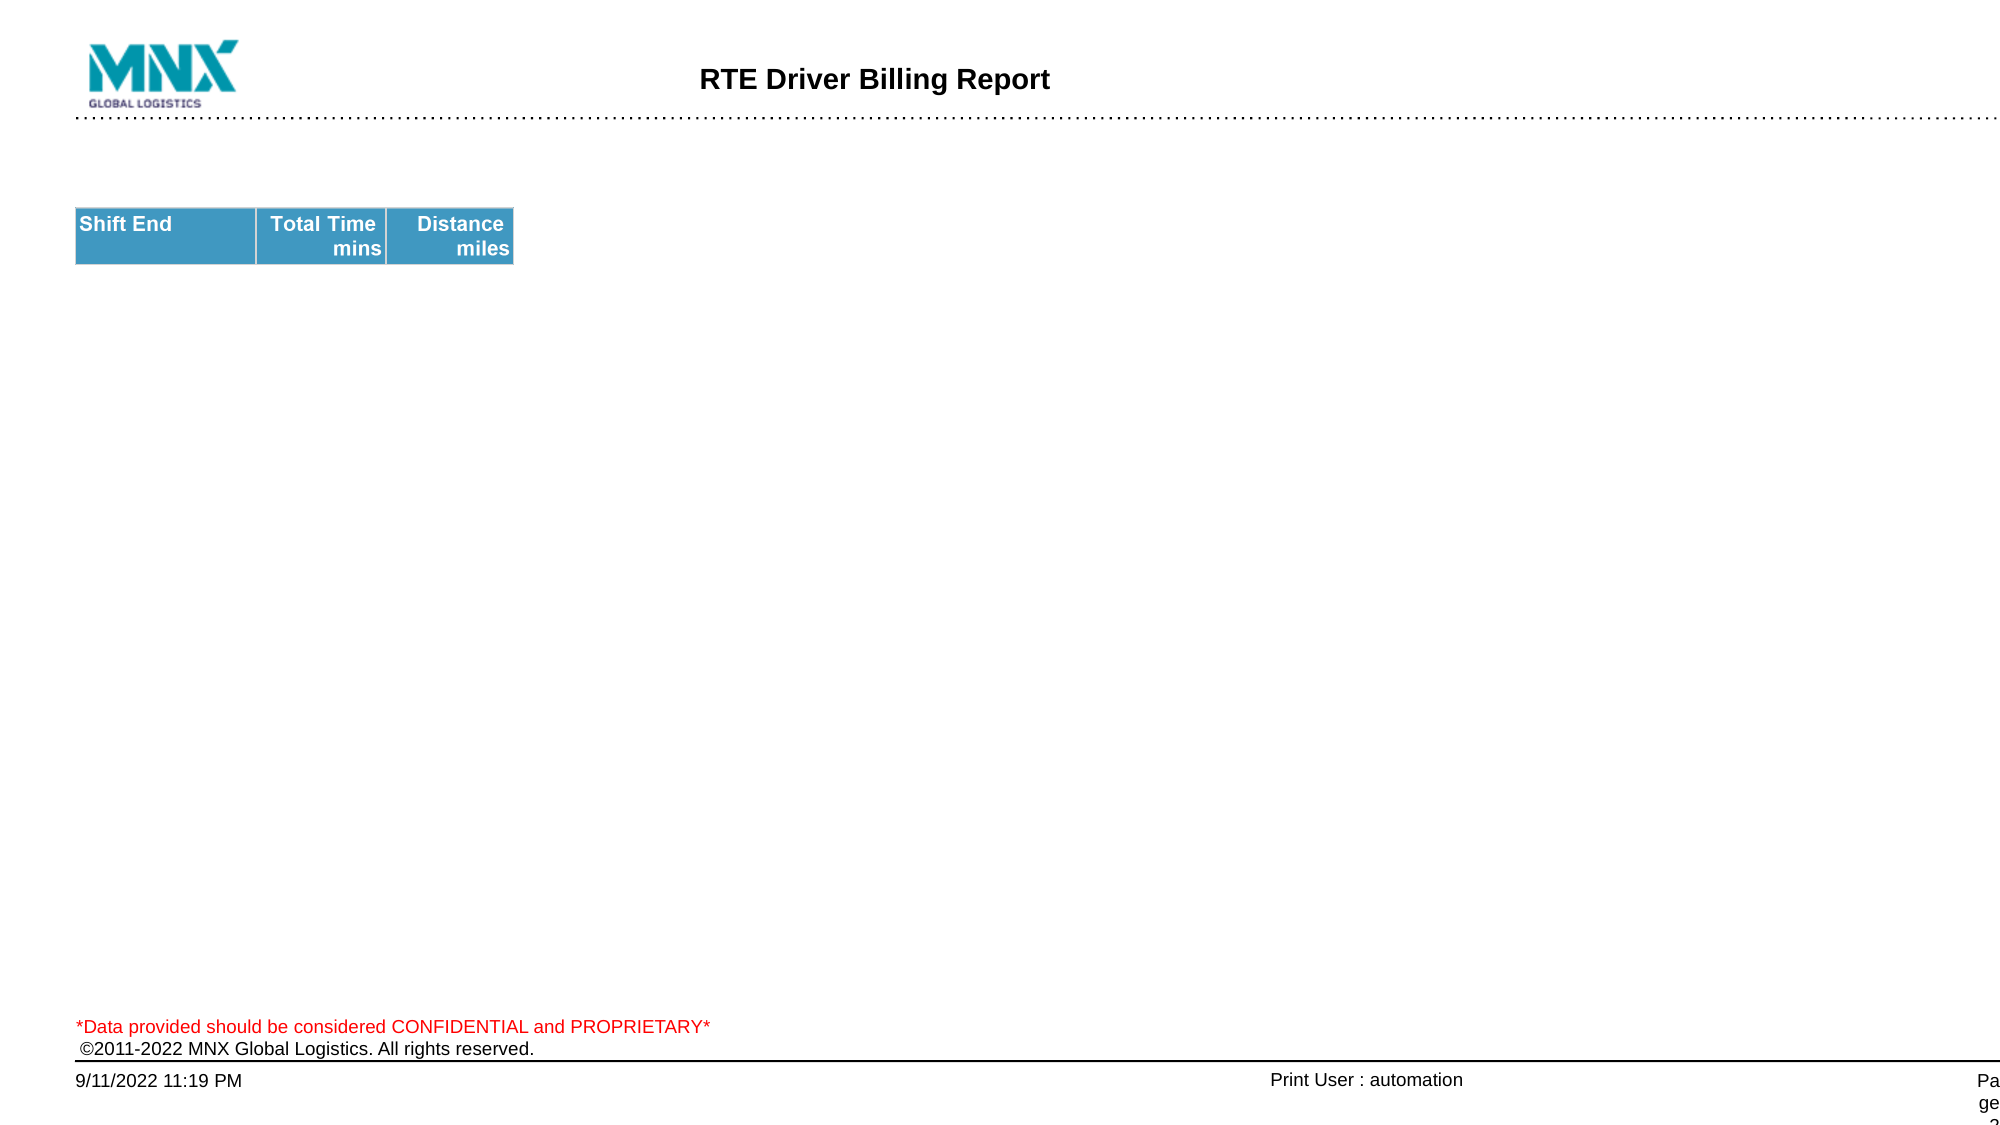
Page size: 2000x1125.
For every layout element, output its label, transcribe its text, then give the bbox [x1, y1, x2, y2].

text_box Page 2 of 2 [1974, 1068, 2000, 1088]
text_box 9/11/2022 11:19 PM [75, 1068, 374, 1088]
text_box RTE Driver Billing Report [490, 56, 1260, 99]
text_box ©2011-2022 MNX Global Logistics. All rights reserved. [75, 1036, 1770, 1058]
text_box Print User : automation [1163, 1067, 1570, 1088]
text_box *Data provided should be considered CONFIDENTIAL and PROPRIETARY* [76, 1014, 1771, 1036]
picture [74, 207, 515, 266]
picture [75, 37, 286, 110]
